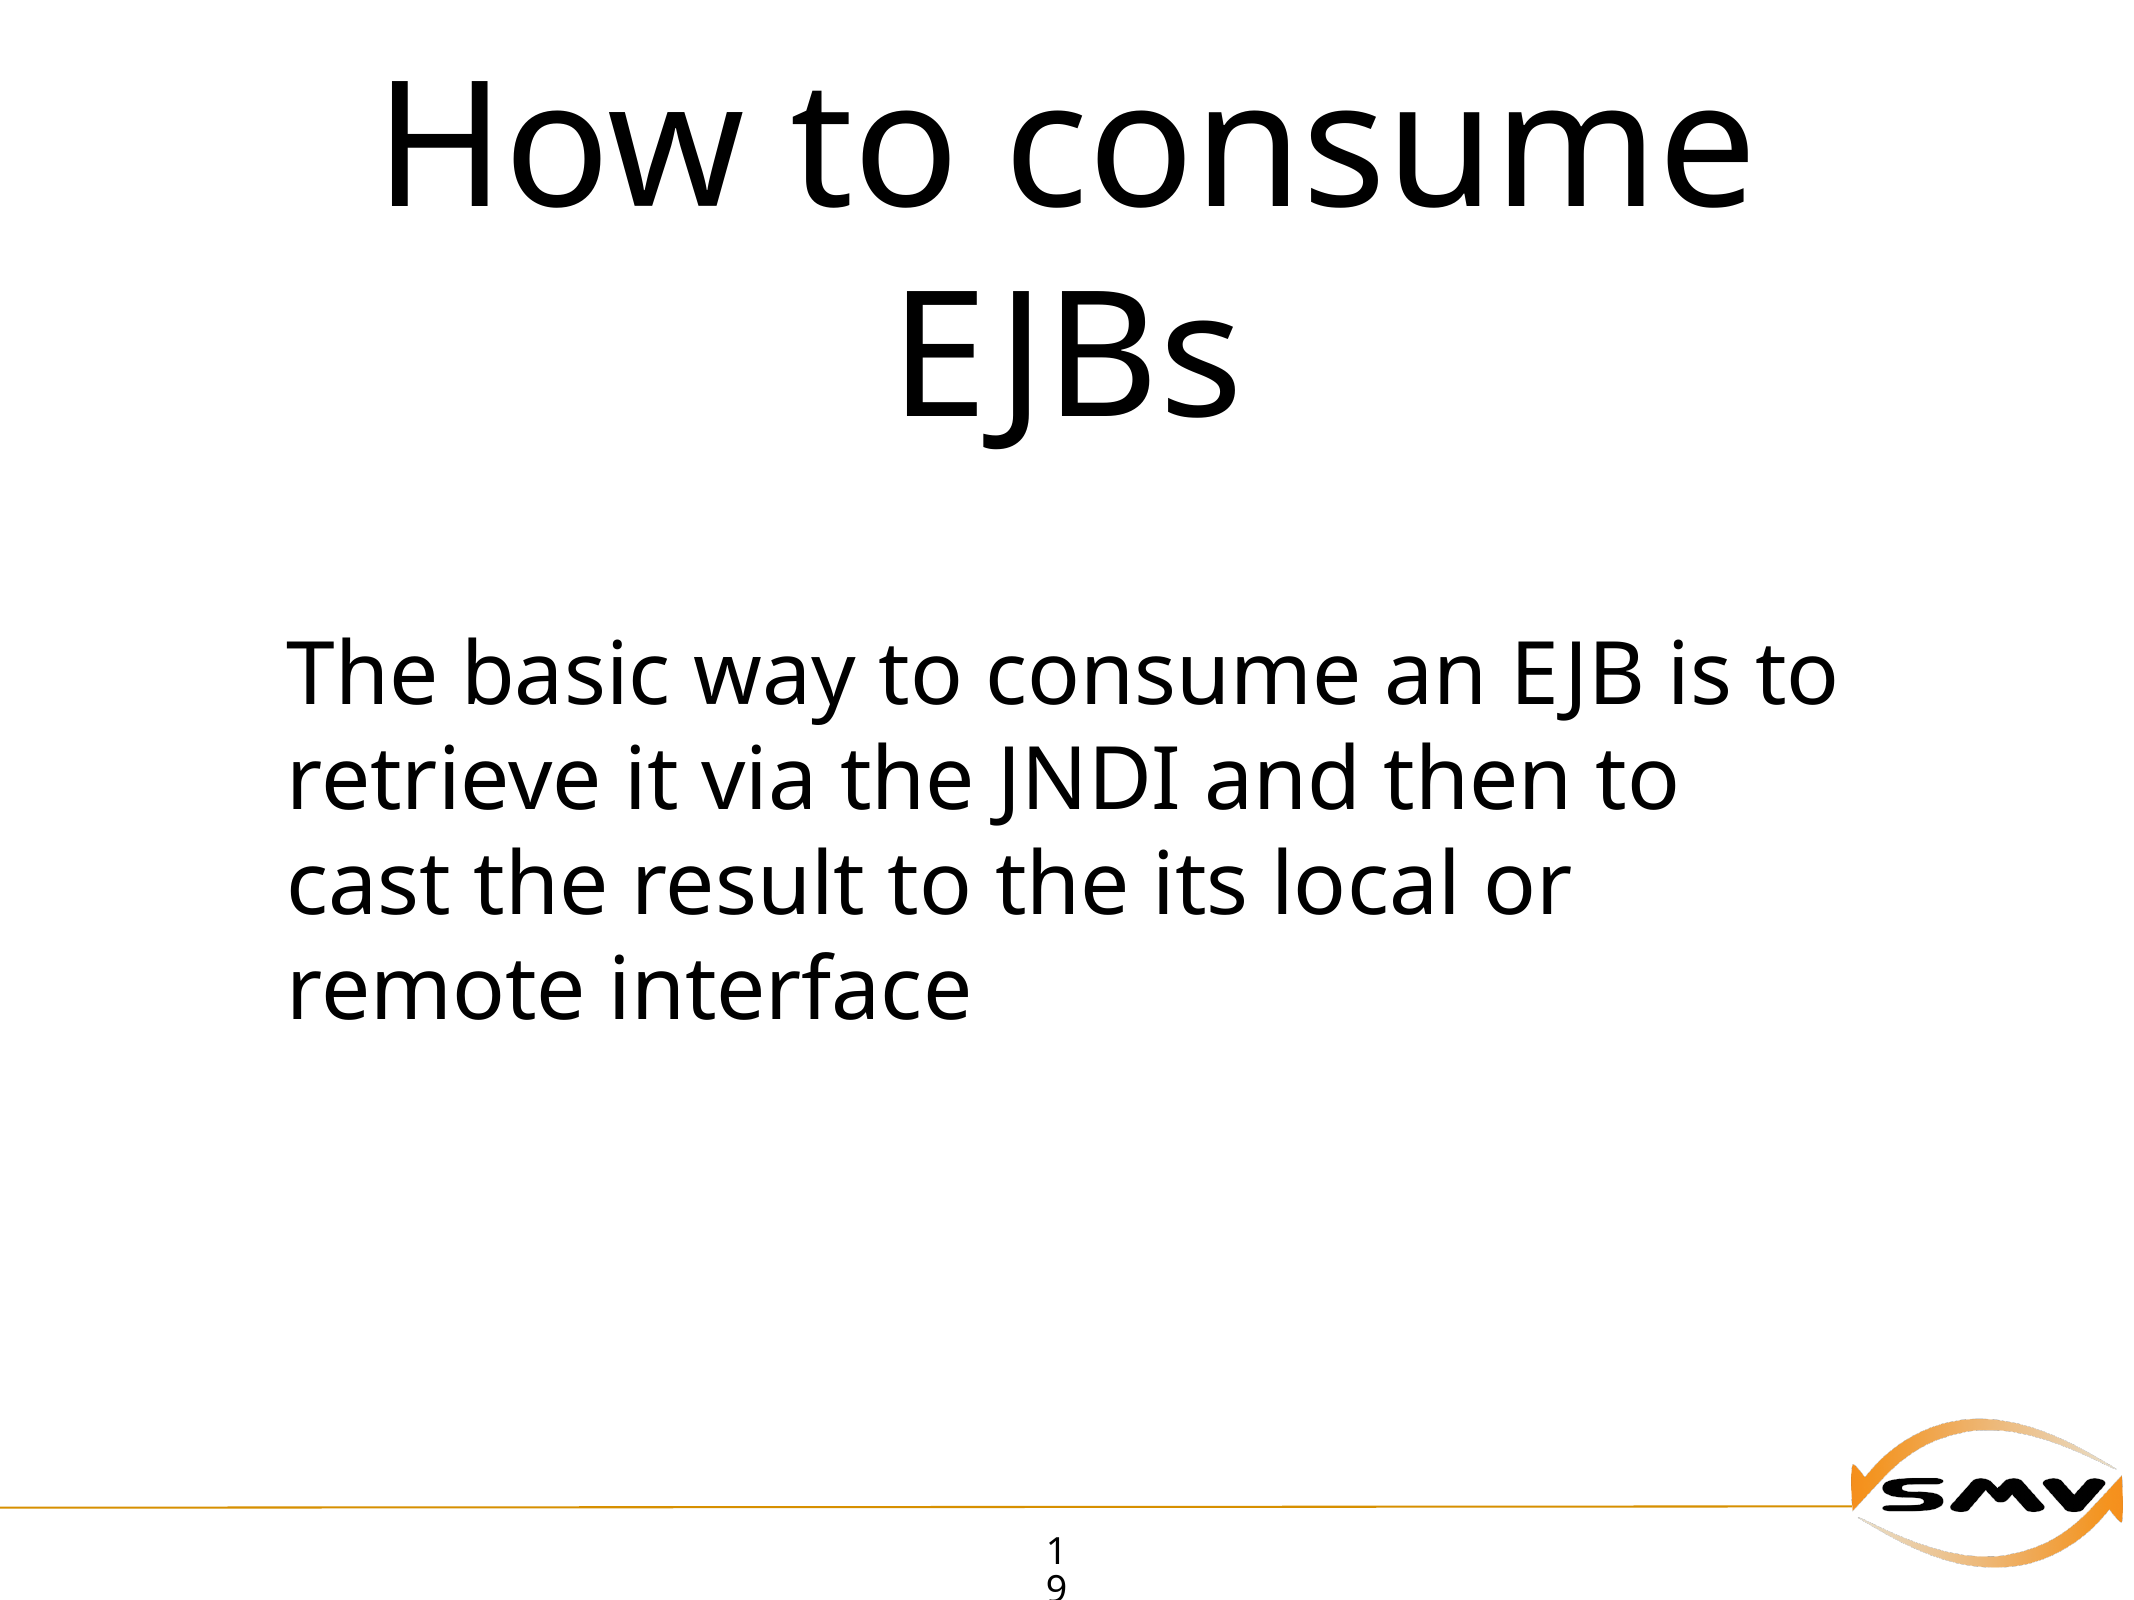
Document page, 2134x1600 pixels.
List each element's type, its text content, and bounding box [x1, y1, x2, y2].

title How to consume EJBs [207, 41, 1926, 443]
text_box The basic way to consume an EJB is to retrieve it via the JNDI and then to cast the result to the its local or remote interface [278, 608, 1854, 1046]
slide_number 19 [1036, 1518, 1095, 1580]
picture [1851, 1416, 2123, 1588]
